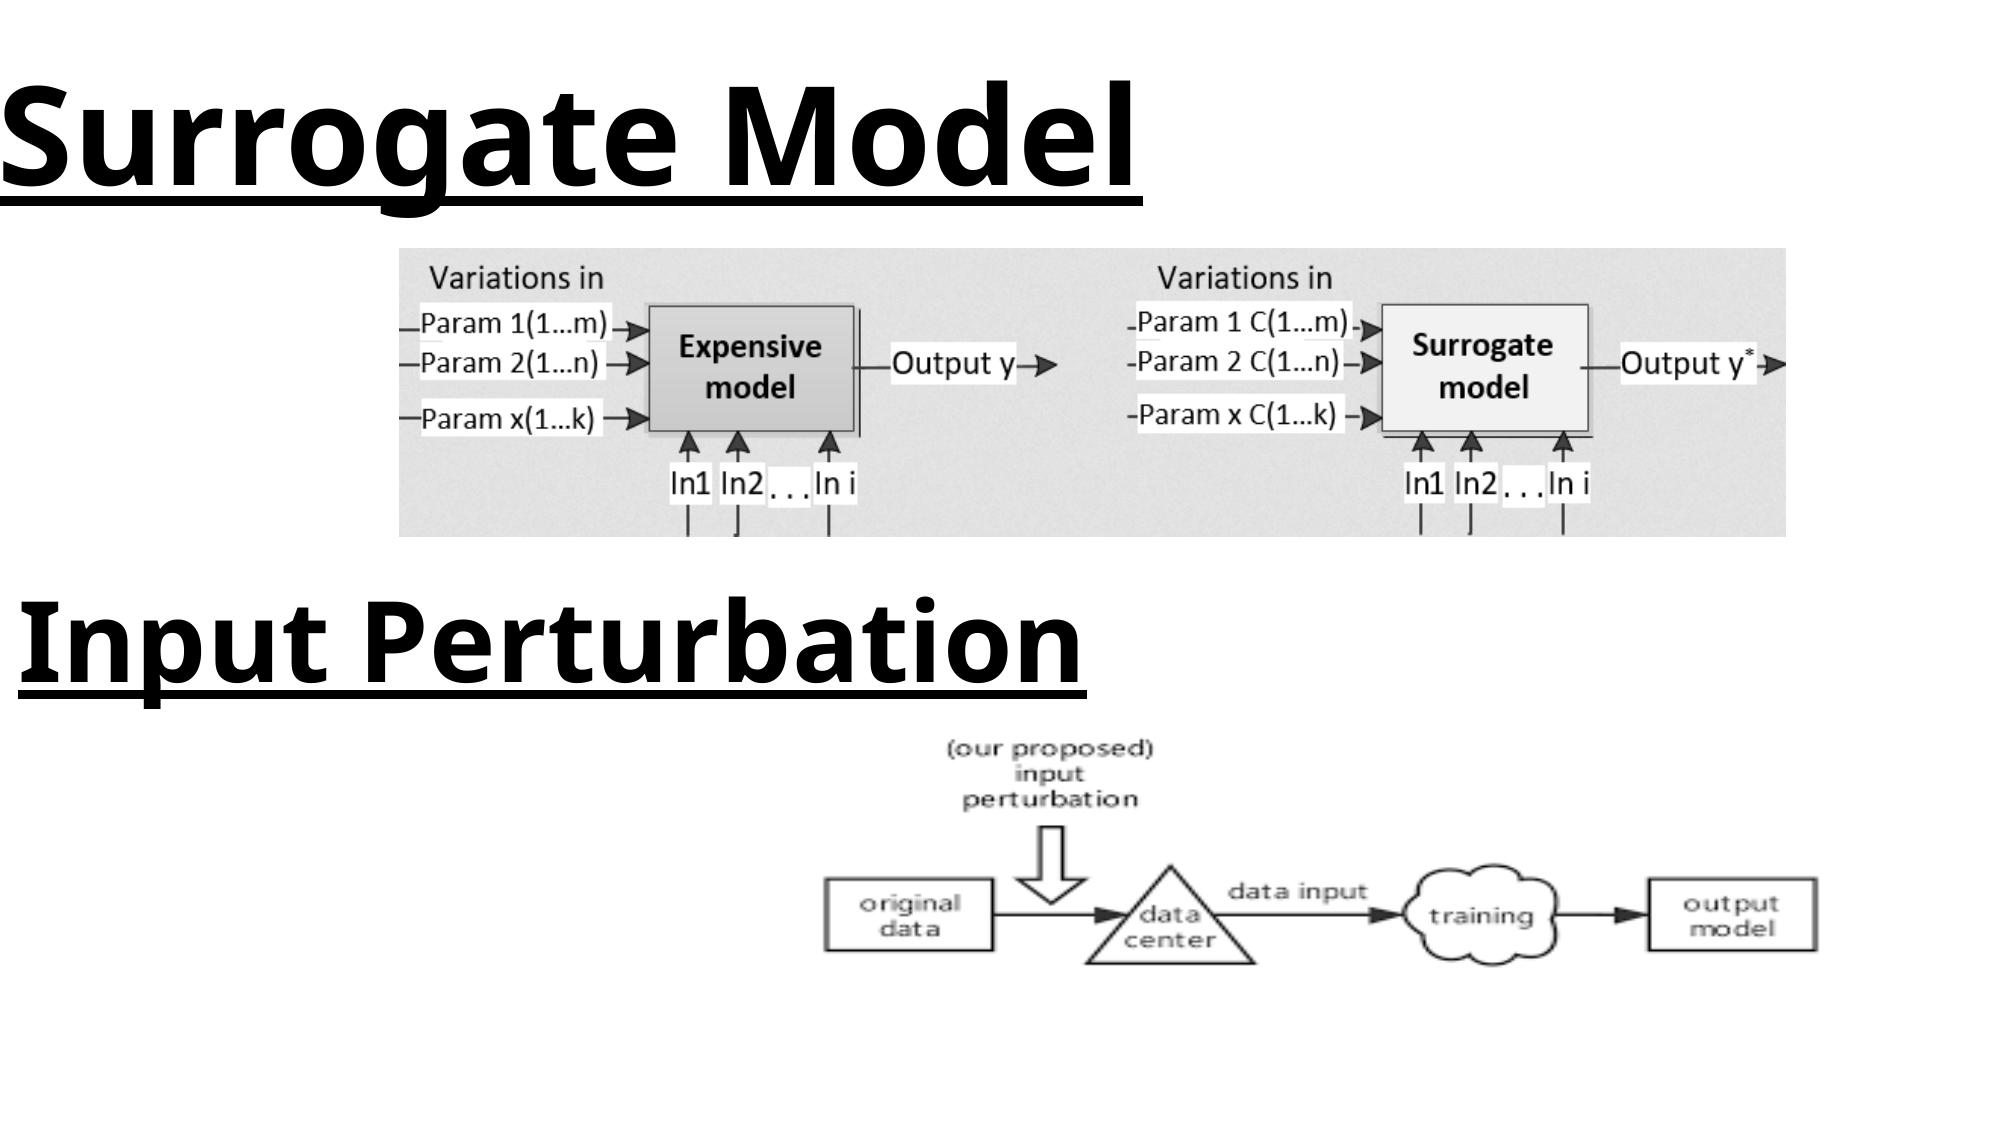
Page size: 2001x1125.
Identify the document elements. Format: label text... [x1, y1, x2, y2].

picture [399, 248, 1786, 537]
picture [773, 698, 1871, 1003]
text_box Surrogate Model [0, 40, 1158, 221]
text_box Input Perturbation [3, 562, 1103, 712]
